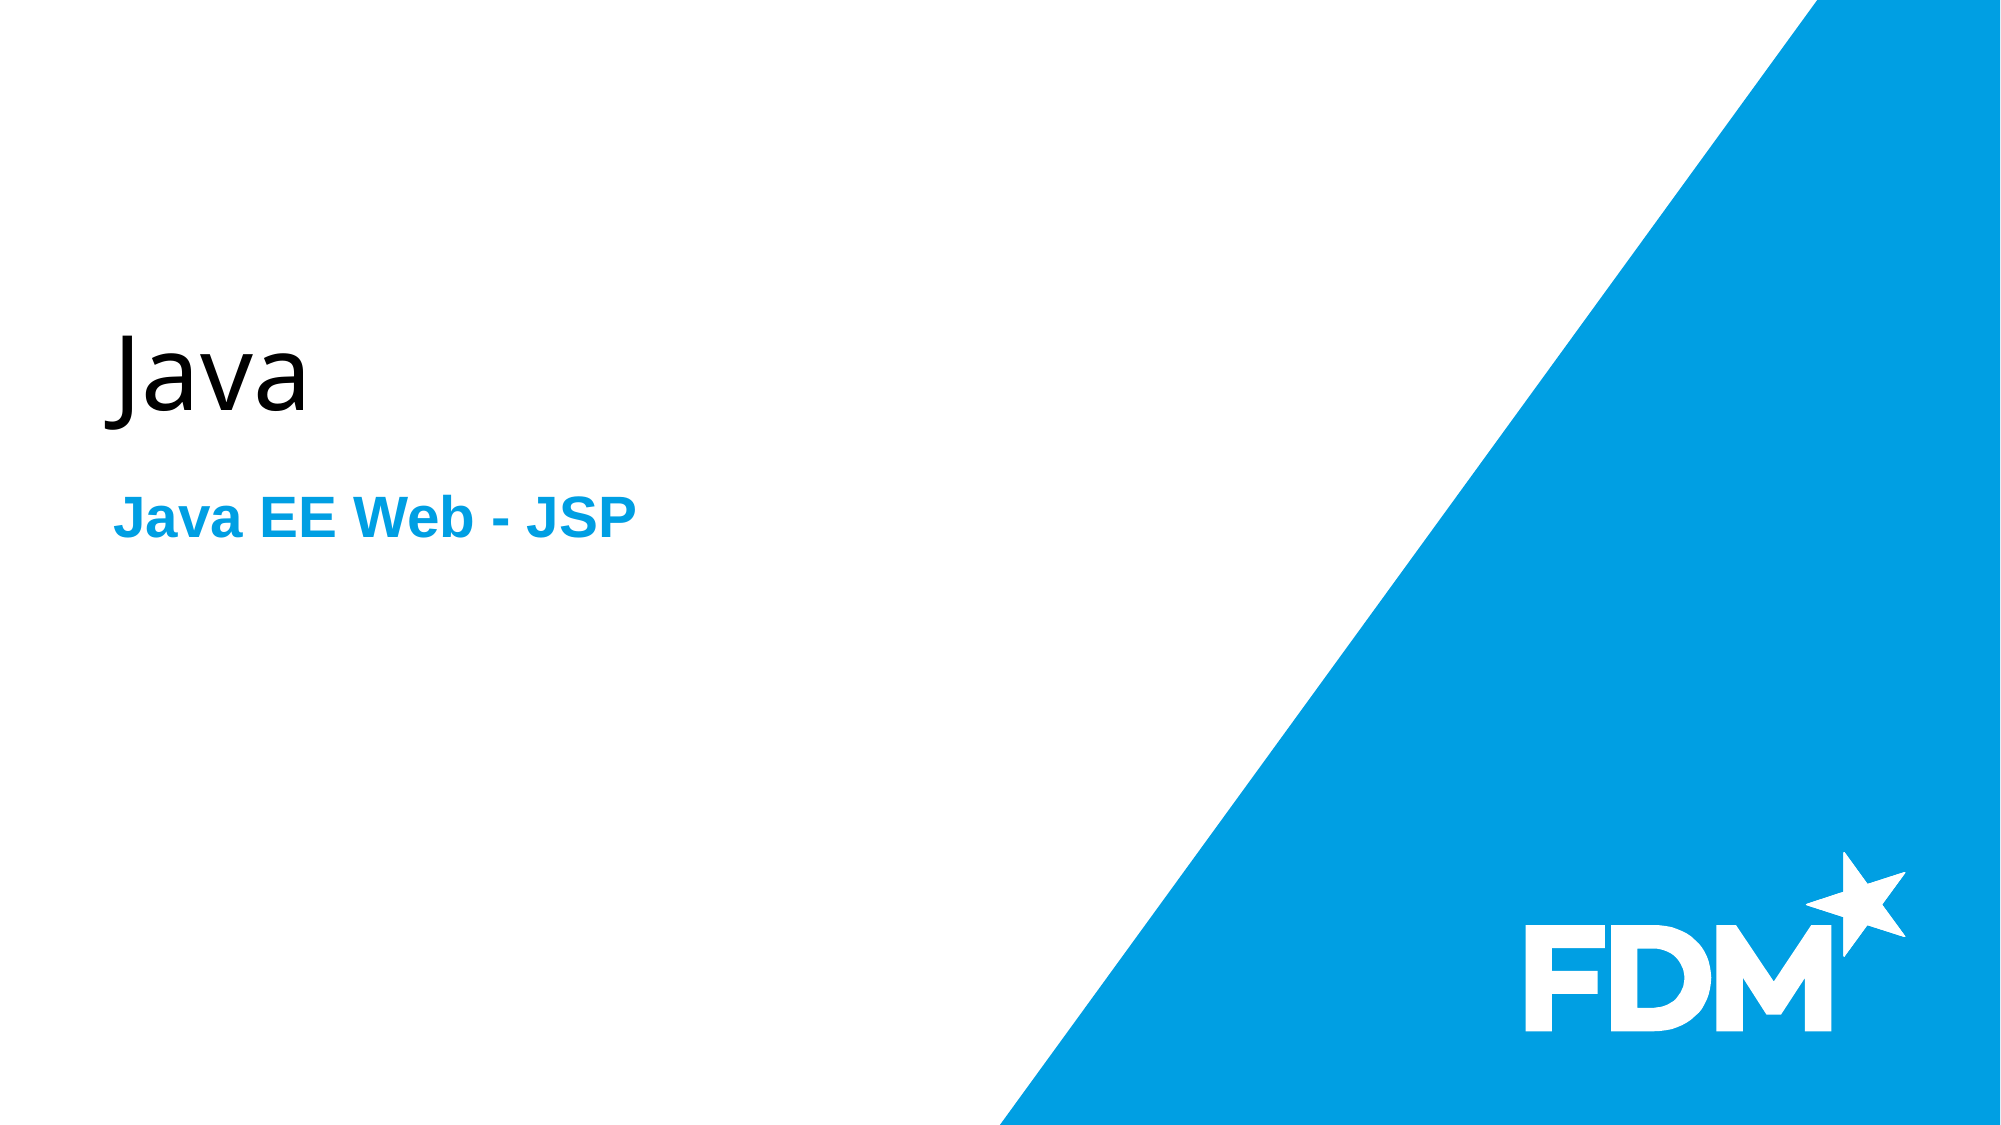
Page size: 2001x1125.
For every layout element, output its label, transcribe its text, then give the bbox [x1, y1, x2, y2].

title Java [98, 254, 1478, 439]
list Java EE Web - JSP [98, 471, 1172, 842]
